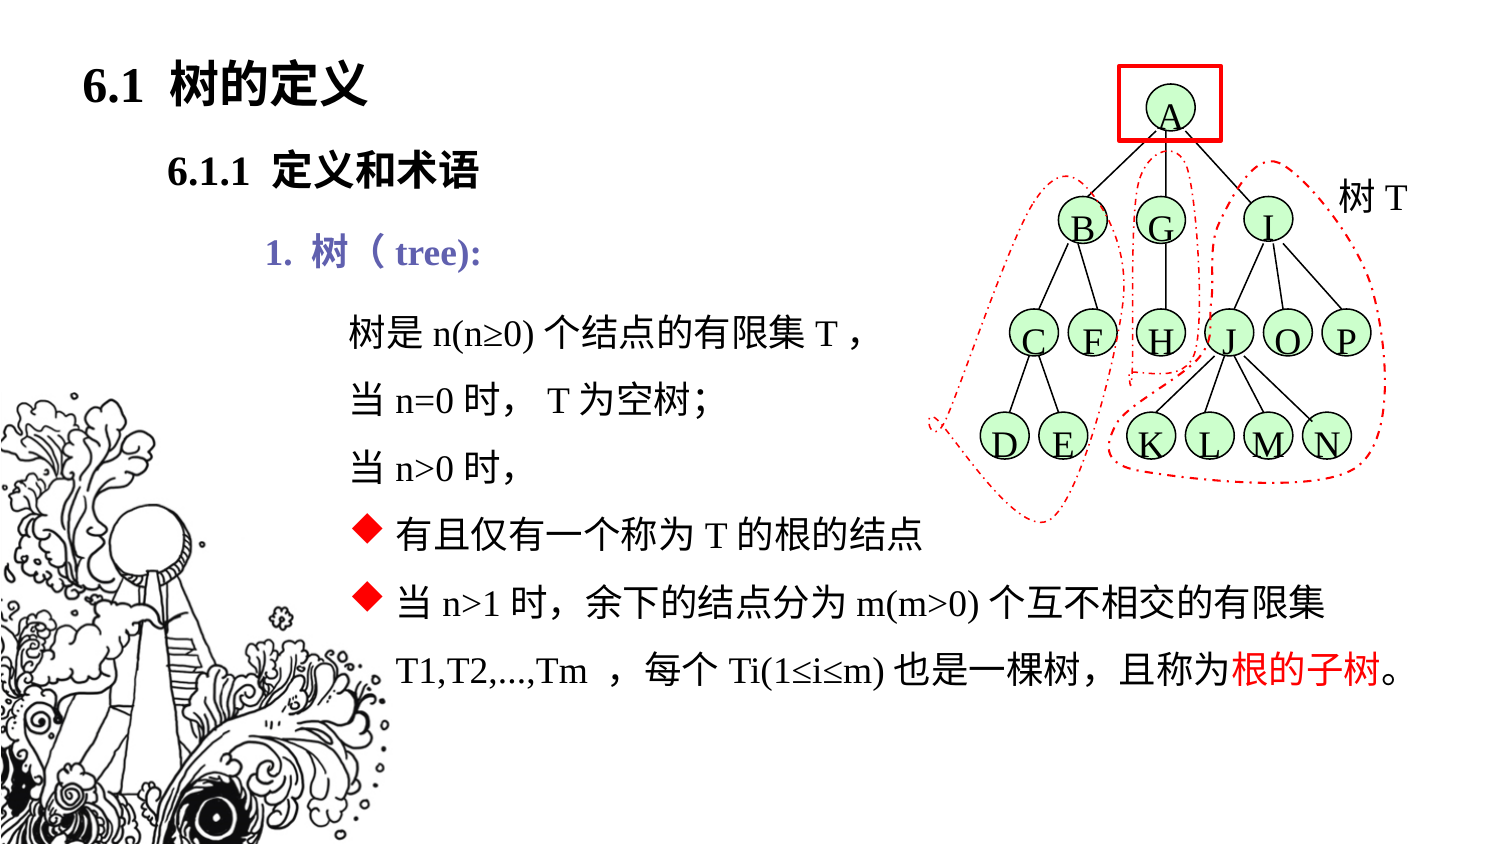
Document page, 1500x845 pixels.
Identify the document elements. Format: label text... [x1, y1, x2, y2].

text_box 6.1.1 定义和术语 [152, 121, 903, 202]
text_box [926, 339, 1083, 525]
text_box [1125, 467, 1357, 485]
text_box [980, 83, 1446, 460]
text_box [1117, 64, 1223, 82]
text_box 1. 树（tree): [249, 206, 974, 281]
text_box 6.1 树的定义 [67, 27, 818, 121]
picture [0, 392, 443, 844]
text_box 树是n(n≥0)个结点的有限集T， 当n=0时，T为空树； 当n>0时， 有且仅有一个称为T的根的结点 当n>1时，余下的结点分为m(m>0)个互不相交的有限集T1,T2,...,Tm ，每个Ti(1≤i≤m)也是一棵树，且称为根的子树。 [334, 278, 1500, 699]
